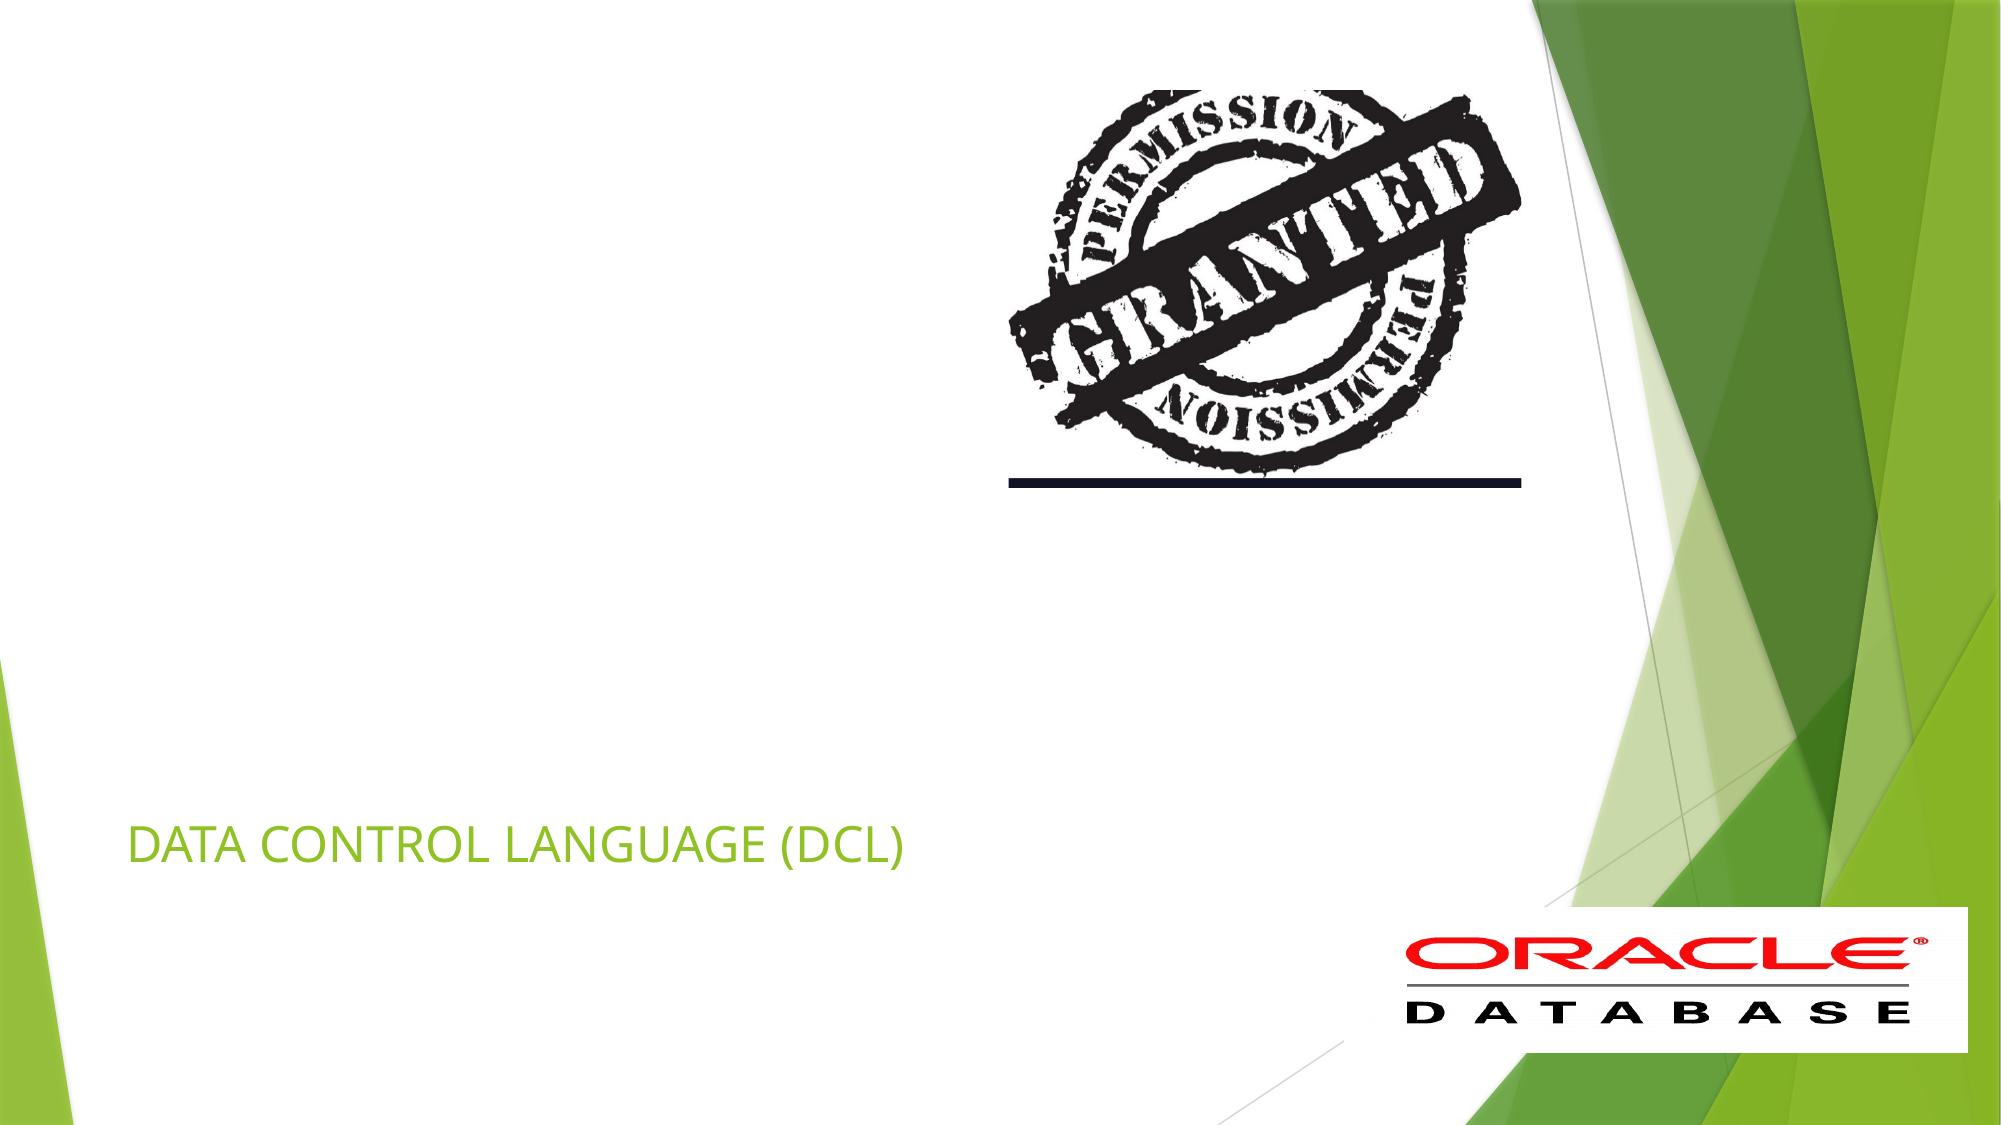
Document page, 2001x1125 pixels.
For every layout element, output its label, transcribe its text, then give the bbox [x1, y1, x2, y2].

picture [1344, 906, 1969, 1054]
picture [1008, 89, 1522, 488]
title DATA CONTROL LANGUAGE (DCL) [111, 787, 1522, 881]
